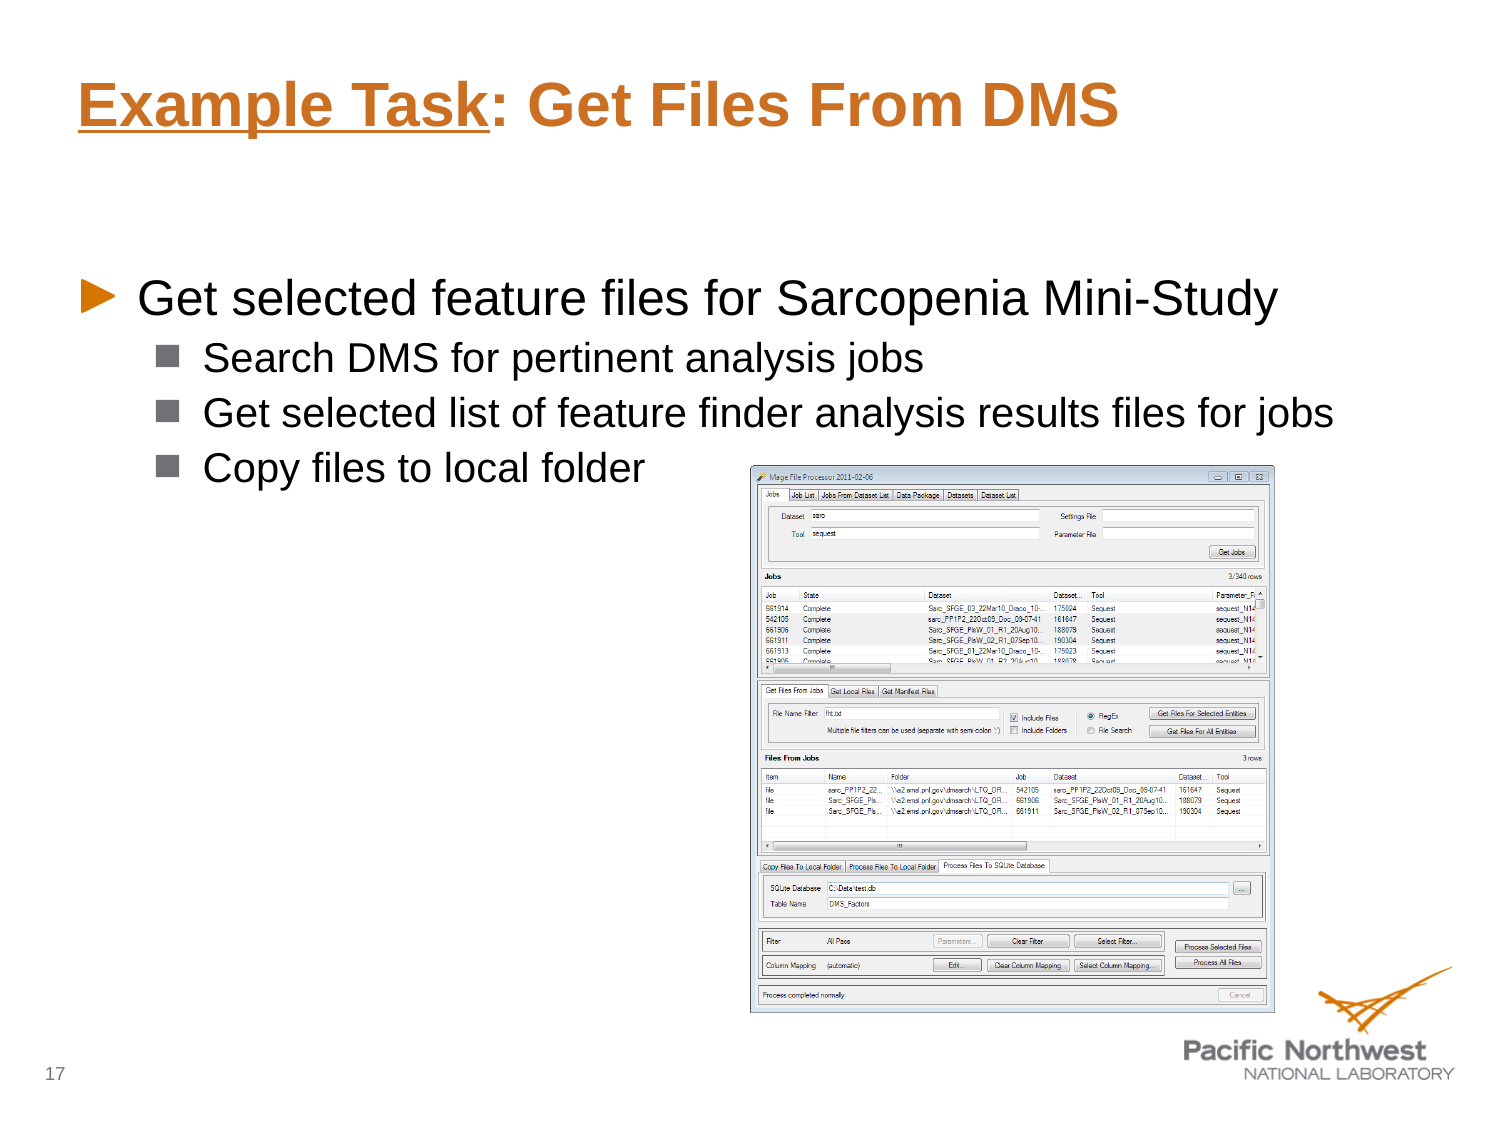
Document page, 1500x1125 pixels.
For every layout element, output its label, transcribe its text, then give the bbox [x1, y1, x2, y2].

picture [155, 399, 180, 423]
title Example Task: Get Files From DMS [77, 75, 1424, 238]
footer 17 [29, 1053, 130, 1092]
picture [749, 464, 1470, 1091]
picture [155, 454, 180, 478]
picture [80, 278, 116, 314]
list Get selected feature files for Sarcopenia Mini-Study Search DMS for pertinent analysis jobs Get selected list of feature finder analysis results files for jobs Copy files to local folder [80, 274, 1424, 862]
picture [155, 344, 180, 368]
